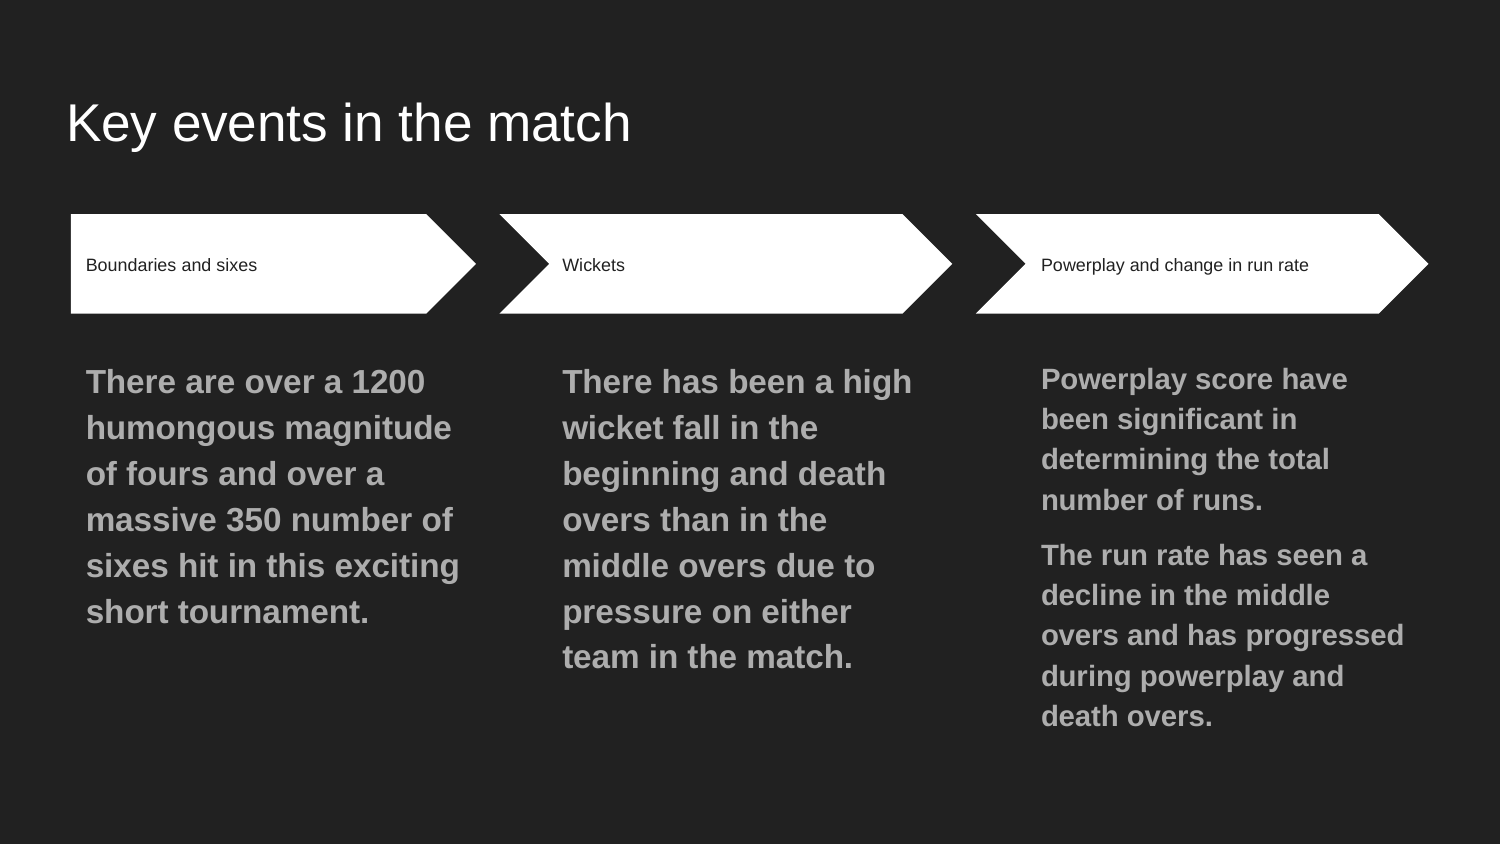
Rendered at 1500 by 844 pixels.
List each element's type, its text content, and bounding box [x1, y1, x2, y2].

list Wickets [547, 238, 918, 290]
list Powerplay and change in run rate [1025, 238, 1397, 290]
list There are over a 1200 humongous magnitude of fours and over a massive 350 number of sixes hit in this exciting short tournament. [70, 339, 477, 775]
title Key events in the match [51, 72, 1449, 167]
text_box [975, 214, 1429, 314]
list Powerplay score have been significant in determining the total number of runs. The run rate has seen a decline in the middle overs and has progressed during powerplay and death overs. [1025, 339, 1432, 775]
text_box [499, 214, 953, 314]
text_box [70, 214, 476, 314]
list There has been a high wicket fall in the beginning and death overs than in the middle overs due to pressure on either team in the match. [547, 339, 953, 775]
list Boundaries and sixes [70, 238, 442, 290]
